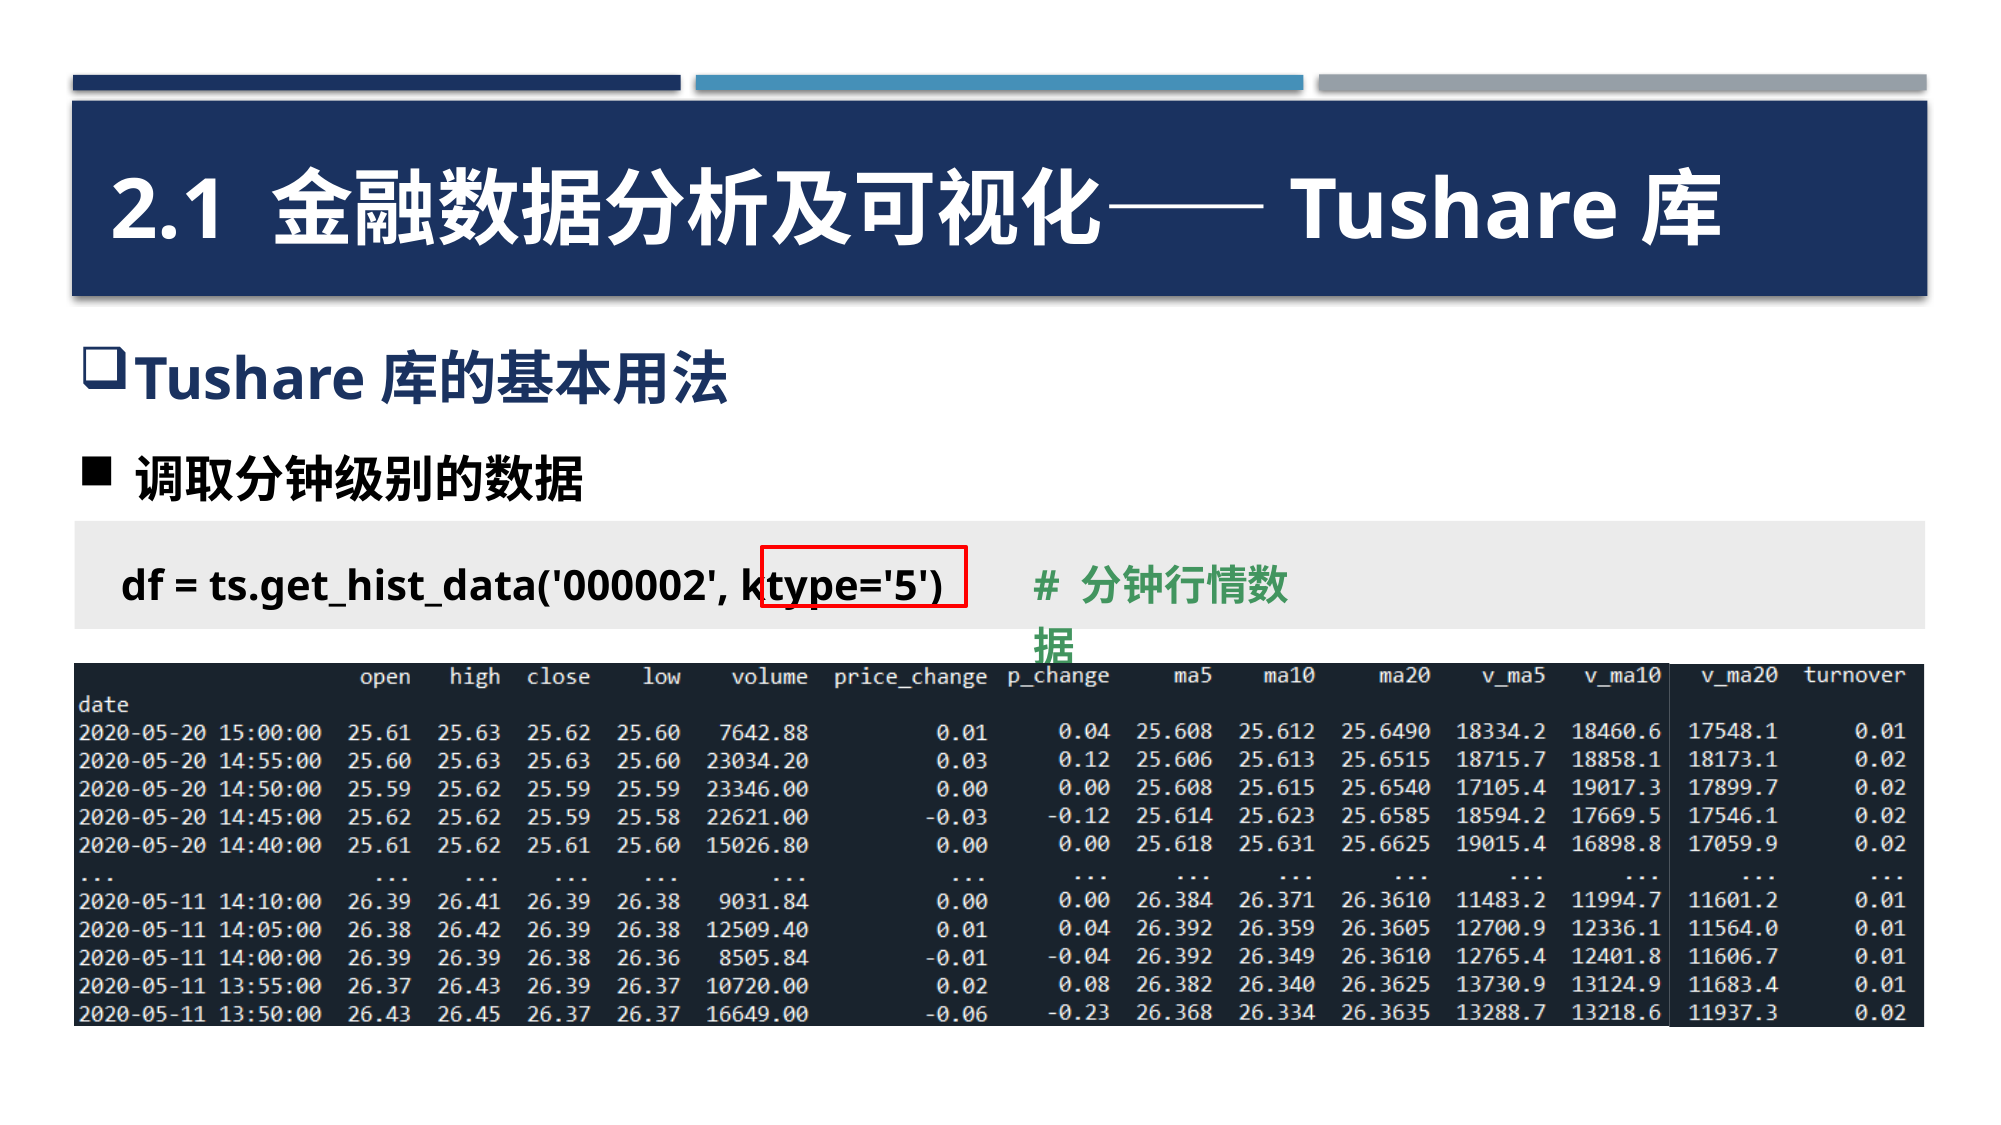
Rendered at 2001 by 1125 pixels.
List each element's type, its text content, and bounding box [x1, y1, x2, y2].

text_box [74, 520, 1926, 630]
text_box 2.1 金融数据分析及可视化——Tushare库 [95, 147, 2000, 263]
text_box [74, 662, 1925, 1027]
text_box 调取分钟级别的数据 [63, 410, 1974, 515]
text_box Tushare库的基本用法 [63, 298, 1925, 410]
